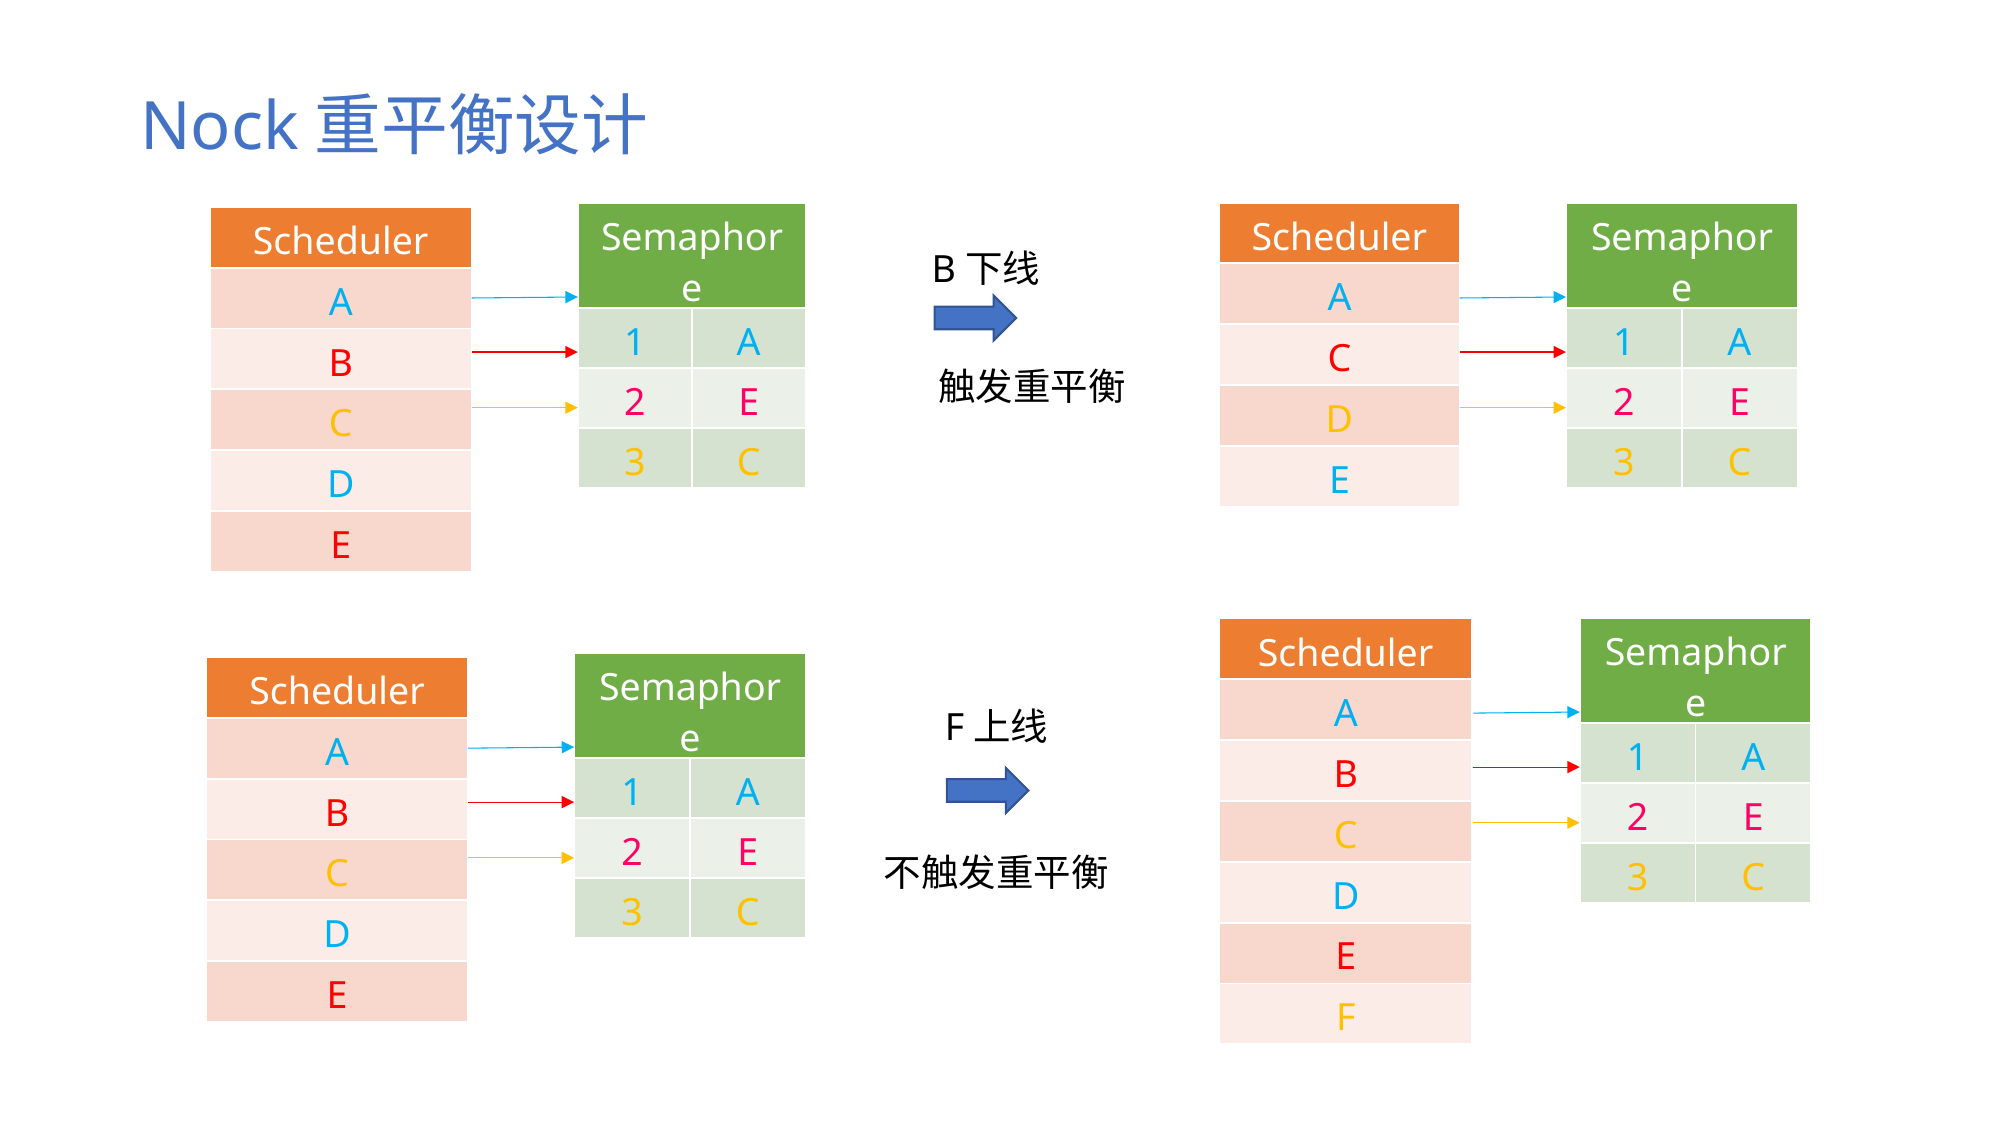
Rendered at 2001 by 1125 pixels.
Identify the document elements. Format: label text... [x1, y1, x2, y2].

table_cell A [1696, 724, 1810, 782]
table_cell A [693, 309, 805, 367]
table_cell 1 [1581, 724, 1695, 782]
table_header Scheduler [1220, 619, 1471, 678]
table_cell 1 [579, 309, 691, 367]
table_cell C [691, 879, 805, 937]
text_box 不触发重平衡 [869, 841, 1124, 902]
table_cell C [211, 390, 471, 449]
text_box [945, 765, 1030, 816]
table_header Semaphore [575, 654, 805, 757]
table_header Scheduler [207, 658, 467, 717]
table_cell 3 [575, 879, 689, 937]
table_cell 3 [1567, 429, 1681, 487]
table_header Semaphore [579, 204, 805, 307]
table_cell 2 [575, 819, 689, 877]
table_cell C [1683, 429, 1797, 487]
table_cell D [1220, 863, 1471, 922]
table_cell A [1220, 680, 1471, 739]
table_cell A [691, 759, 805, 817]
text_box [933, 298, 1018, 344]
table_cell D [211, 451, 471, 510]
table_cell E [1696, 784, 1810, 842]
table_cell A [1220, 264, 1459, 323]
table_cell E [207, 962, 467, 1021]
table_cell 2 [1567, 369, 1681, 427]
text_box F上线 [930, 695, 1064, 756]
table_cell E [211, 512, 471, 571]
table_cell E [1220, 447, 1459, 506]
table_cell D [1220, 386, 1459, 445]
table_header Scheduler [211, 208, 471, 267]
table_cell 3 [1581, 844, 1695, 902]
table_cell 3 [579, 429, 691, 487]
table_cell 2 [1581, 784, 1695, 842]
table_cell E [691, 819, 805, 877]
table_header Semaphore [1581, 619, 1810, 722]
text_box B下线 [916, 237, 1055, 298]
table_cell C [1696, 844, 1810, 902]
table_cell A [207, 719, 467, 778]
table_cell E [1683, 369, 1797, 427]
text_box 触发重平衡 [923, 355, 1141, 416]
table_cell B [211, 329, 471, 388]
table_cell B [1220, 741, 1471, 800]
table_header Scheduler [1220, 204, 1459, 262]
table_cell A [211, 269, 471, 328]
table_header Semaphore [1567, 204, 1797, 307]
table_cell C [207, 840, 467, 899]
table_cell C [1220, 325, 1459, 384]
table_cell C [1220, 802, 1471, 861]
table_cell D [207, 901, 467, 960]
table_cell F [1220, 984, 1471, 1043]
table_cell 1 [1567, 309, 1681, 367]
table_cell 2 [579, 369, 691, 427]
table_cell E [693, 369, 805, 427]
table_cell E [1220, 924, 1471, 983]
table_cell C [693, 429, 805, 487]
text_box Nock重平衡设计 [125, 75, 686, 171]
table_cell A [1683, 309, 1797, 367]
table_cell 1 [575, 759, 689, 817]
table_cell B [207, 780, 467, 839]
